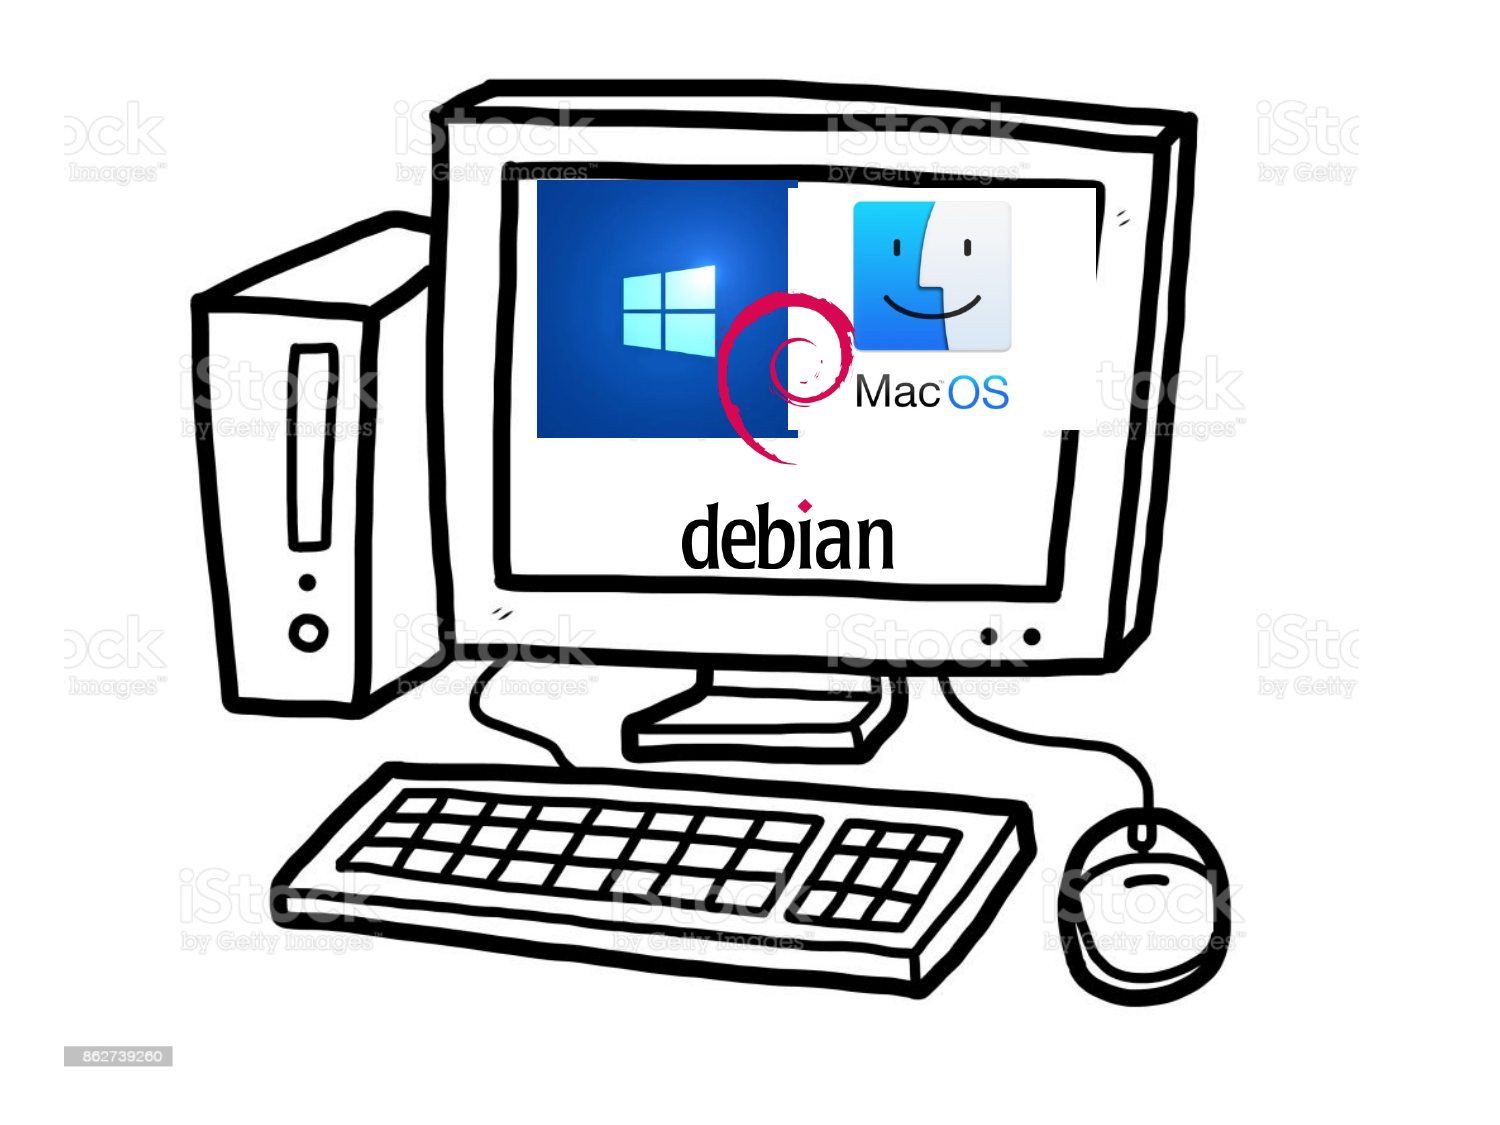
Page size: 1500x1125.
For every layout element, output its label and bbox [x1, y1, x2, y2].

picture [64, 4, 1359, 1083]
